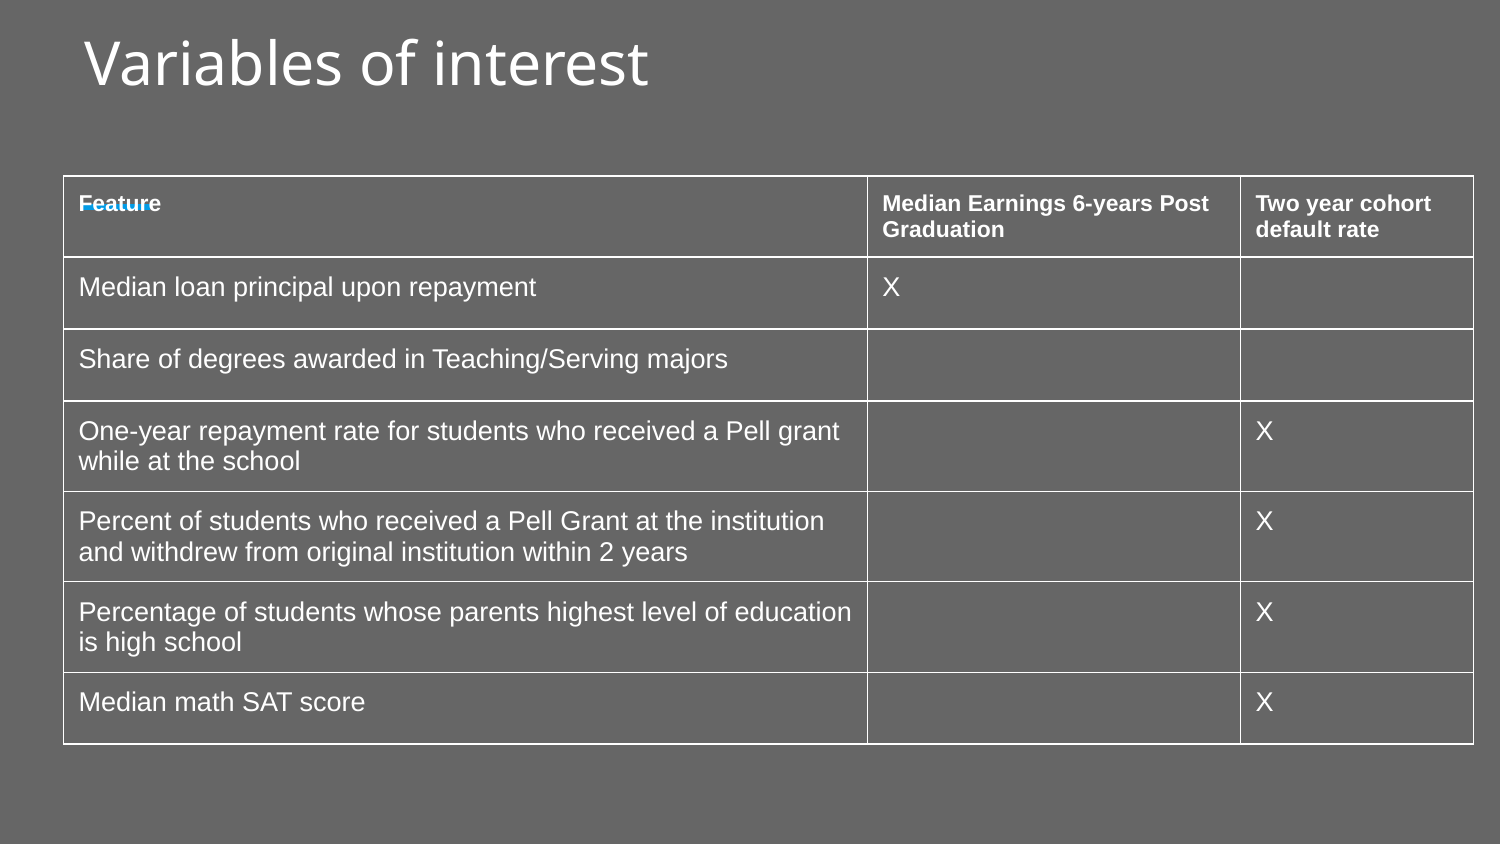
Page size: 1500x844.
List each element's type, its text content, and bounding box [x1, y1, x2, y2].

table_cell [1241, 258, 1473, 328]
table_cell [868, 330, 1240, 400]
table_cell [868, 582, 1240, 672]
table_cell [868, 673, 1240, 743]
table_cell One-year repayment rate for students who received a Pell grant while at the school [64, 402, 867, 491]
table_cell Median loan principal upon repayment [64, 258, 867, 328]
table_header Feature [64, 177, 867, 256]
table_cell X [1241, 582, 1473, 672]
table_cell X [1241, 673, 1473, 743]
table_header Median Earnings 6-years Post Graduation [868, 177, 1240, 256]
table_cell Median math SAT score [64, 673, 867, 743]
title Variables of interest [69, 5, 1443, 119]
table_cell [868, 402, 1240, 491]
table_cell [1241, 330, 1473, 400]
table_cell X [1241, 492, 1473, 581]
table_cell Percentage of students whose parents highest level of education is high school [64, 582, 867, 672]
table_cell X [1241, 402, 1473, 491]
table_cell X [868, 258, 1240, 328]
table_cell [868, 492, 1240, 581]
table_header Two year cohort default rate [1241, 177, 1473, 256]
table_cell Percent of students who received a Pell Grant at the institution and withdrew from original institution within 2 years [64, 492, 867, 581]
table_cell Share of degrees awarded in Teaching/Serving majors [64, 330, 867, 400]
